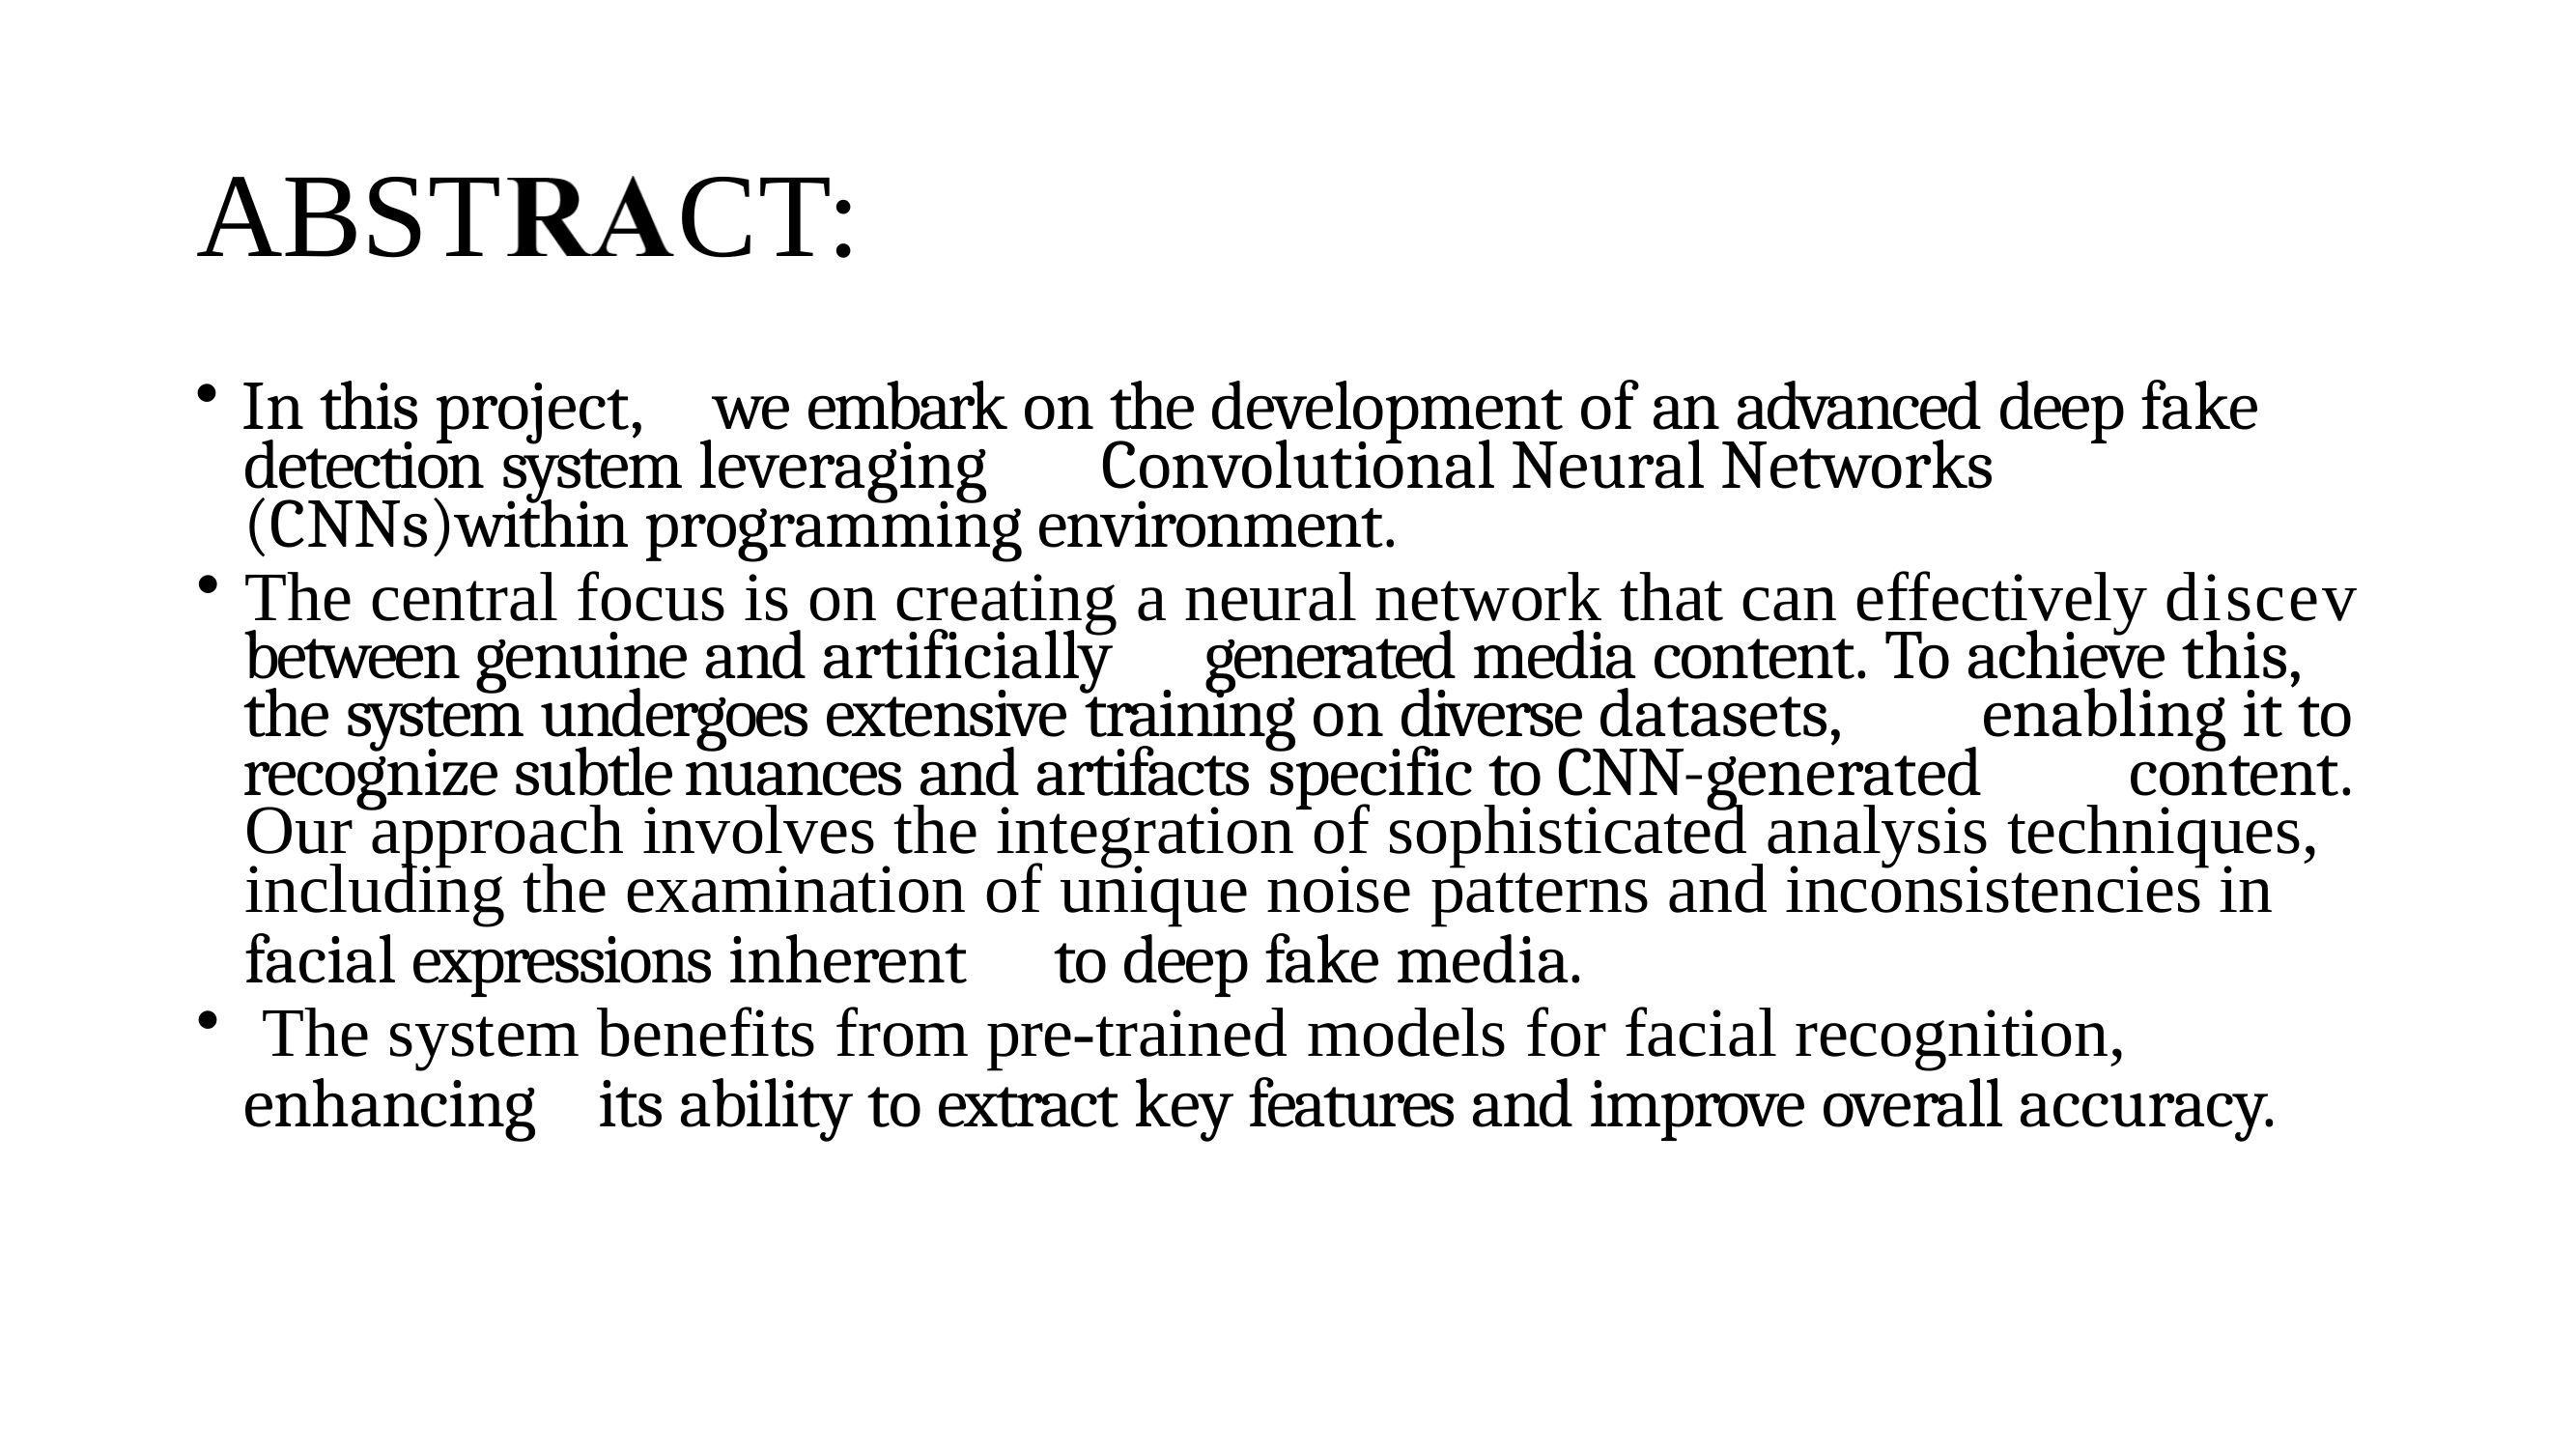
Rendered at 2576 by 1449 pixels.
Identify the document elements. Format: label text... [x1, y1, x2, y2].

picture [506, 176, 675, 256]
title ABST CT: [194, 133, 871, 370]
text_box In this project, we embark on the development of an advanced deep fake detection system leveraging Convolutional Neural Networks (CNNs)within programming environment. The central focus is on creating a neural network that can effectively discev between genuine and artificially generated media content. To achieve this, the system undergoes extensive training on diverse datasets, enabling it to recognize subtle nuances and artifacts specific to CNN-generated content. Our approach involves the integration of sophisticated analysis techniques, including the examination of unique noise patterns and inconsistencies in facial expressions inherent to deep fake media. The system benefits from pre-trained models for facial recognition, enhancing its ability to extract key features and improve overall accuracy. [192, 370, 2370, 1141]
